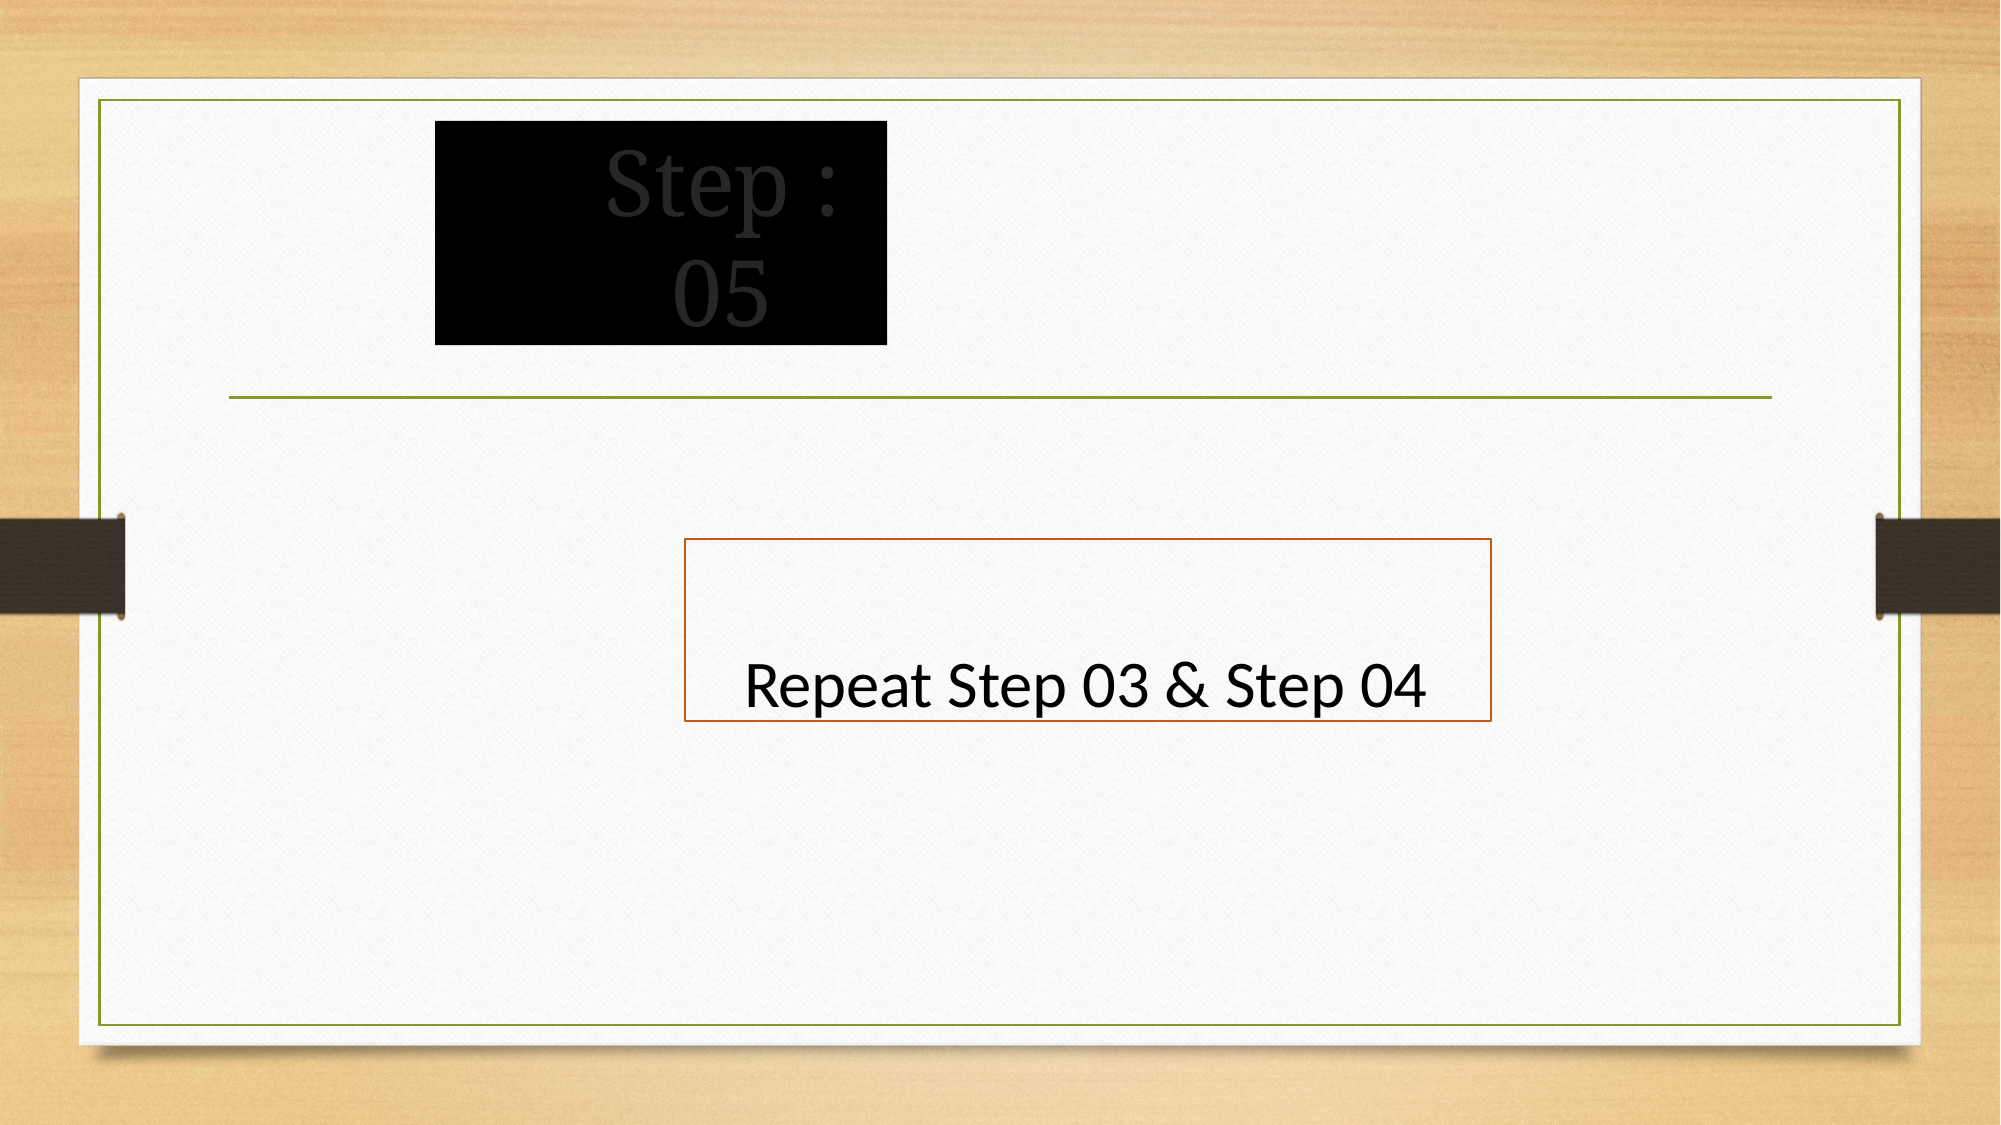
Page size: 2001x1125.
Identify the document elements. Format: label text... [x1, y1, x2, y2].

picture [0, 0, 2001, 1125]
text_box Repeat Step 03 & Step 04 [685, 538, 1492, 721]
title Step : 05 [435, 120, 888, 346]
